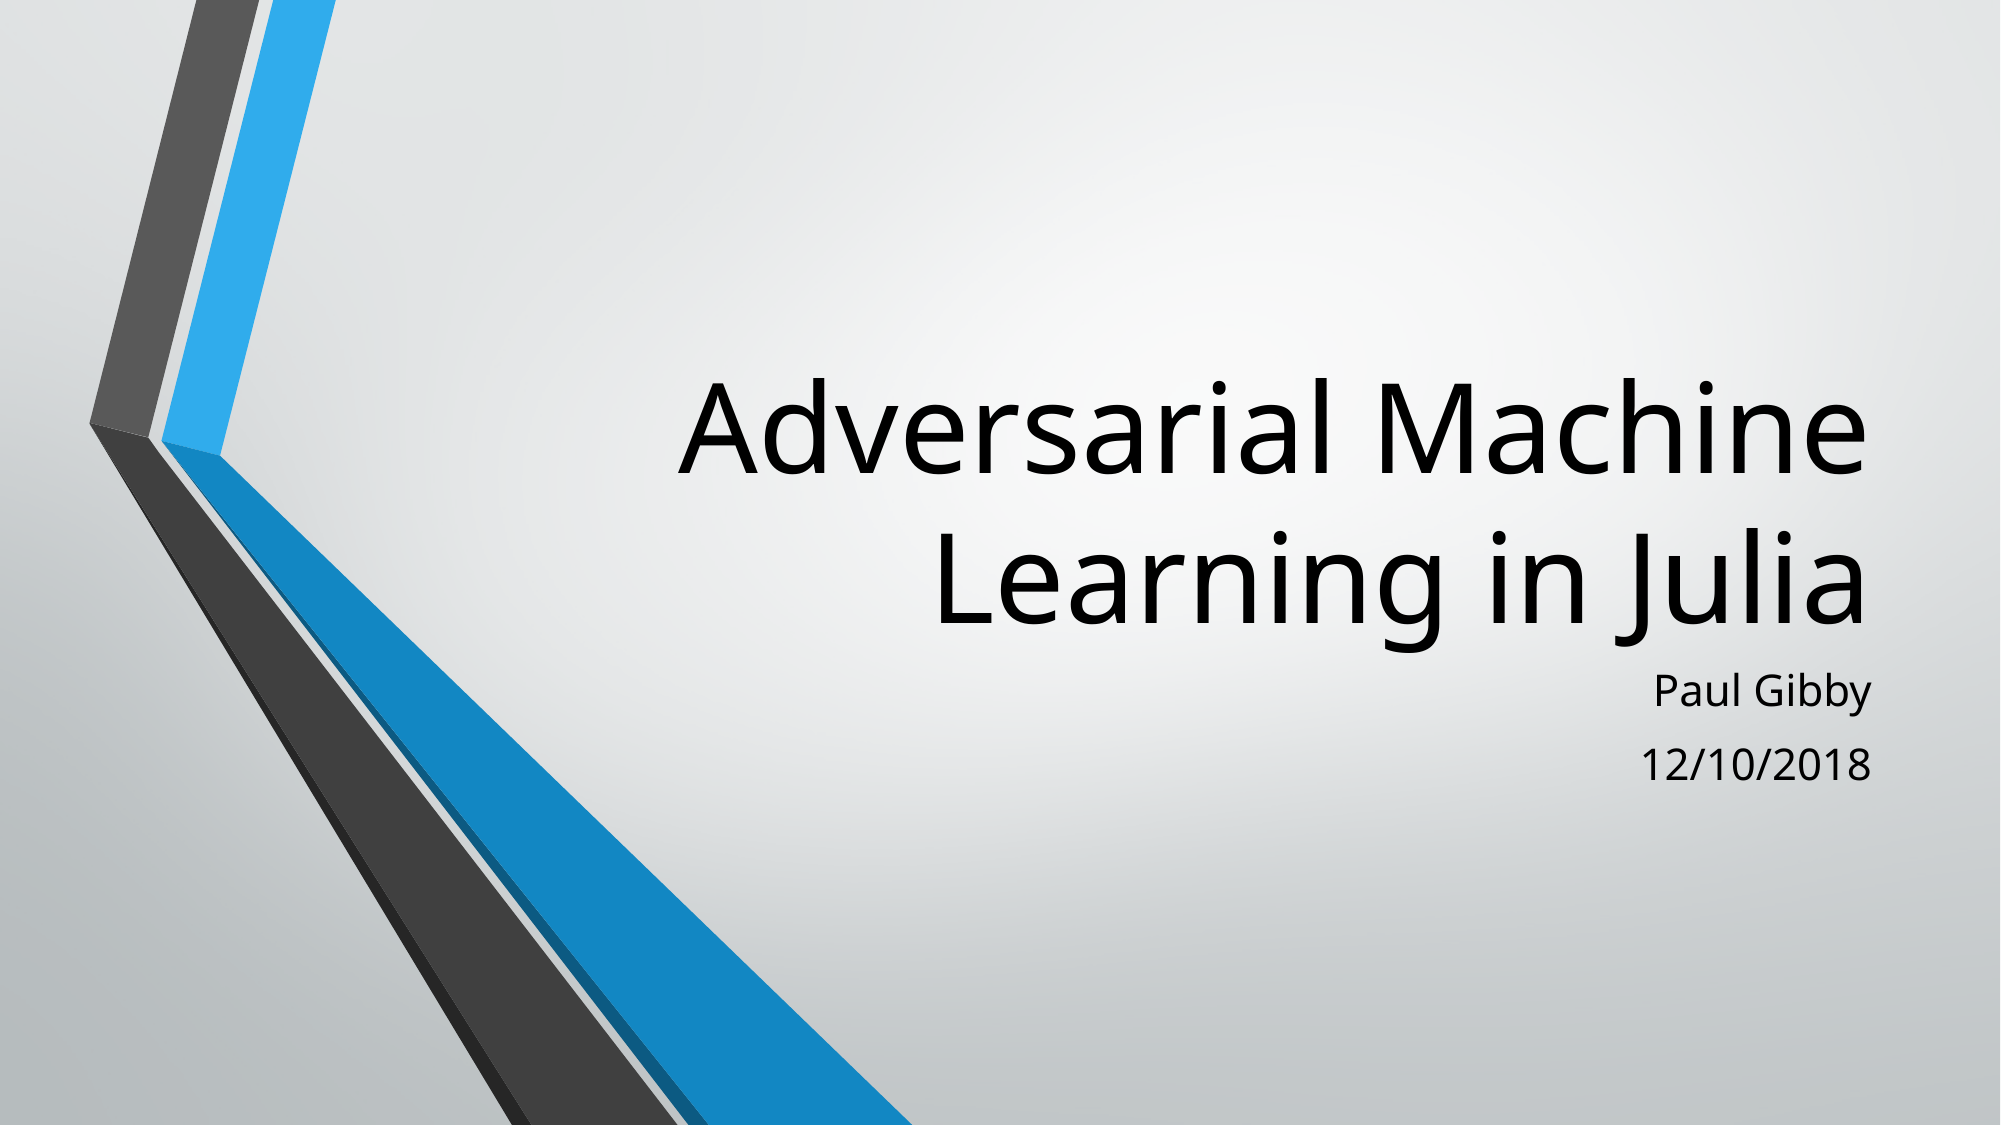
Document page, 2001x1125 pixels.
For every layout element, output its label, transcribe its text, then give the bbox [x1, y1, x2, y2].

title Adversarial Machine Learning in Julia [480, 226, 1887, 656]
subtitle Paul Gibby 12/10/2018 [740, 655, 1887, 884]
